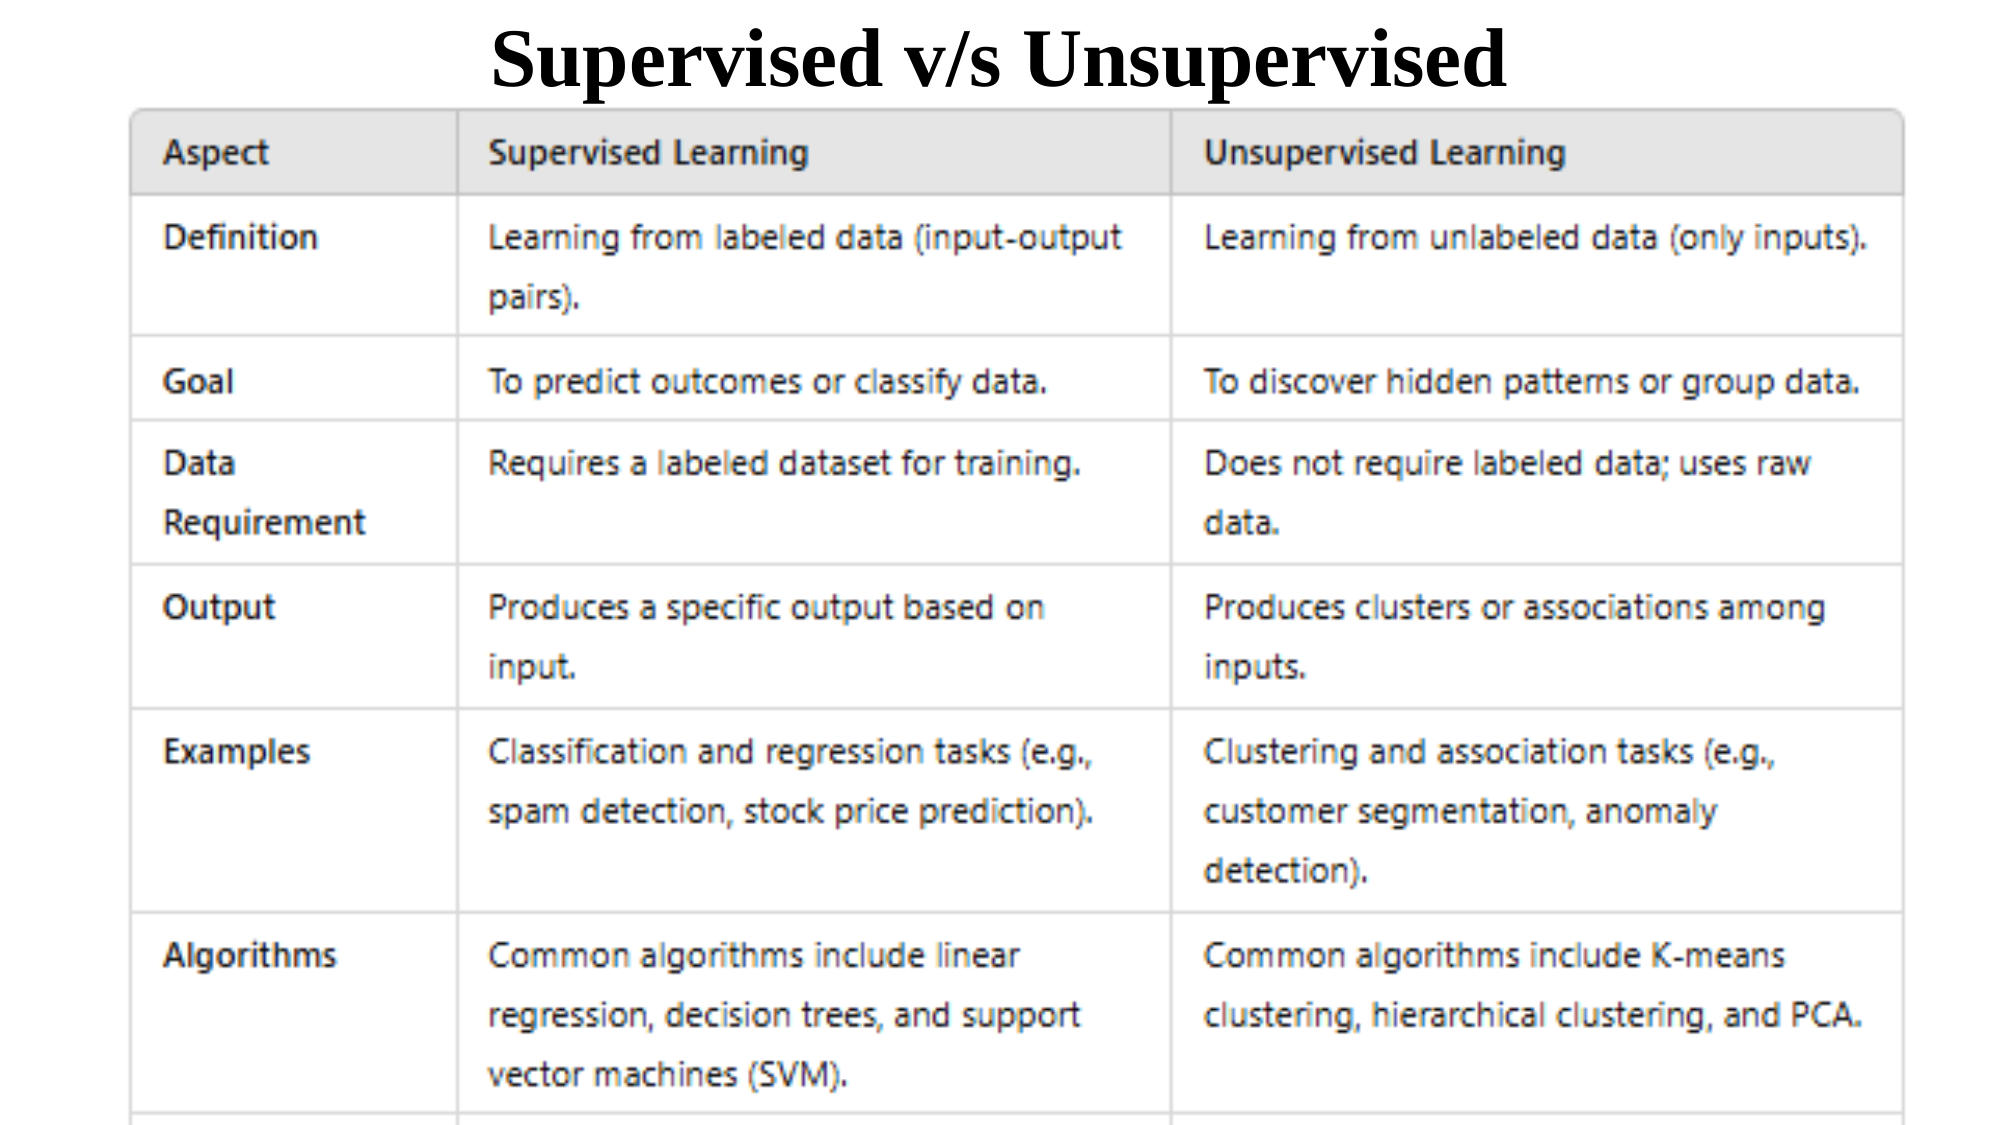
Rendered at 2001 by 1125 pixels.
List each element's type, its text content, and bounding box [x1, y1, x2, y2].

picture [105, 84, 1934, 1125]
text_box Supervised v/s Unsupervised [43, 0, 1957, 111]
